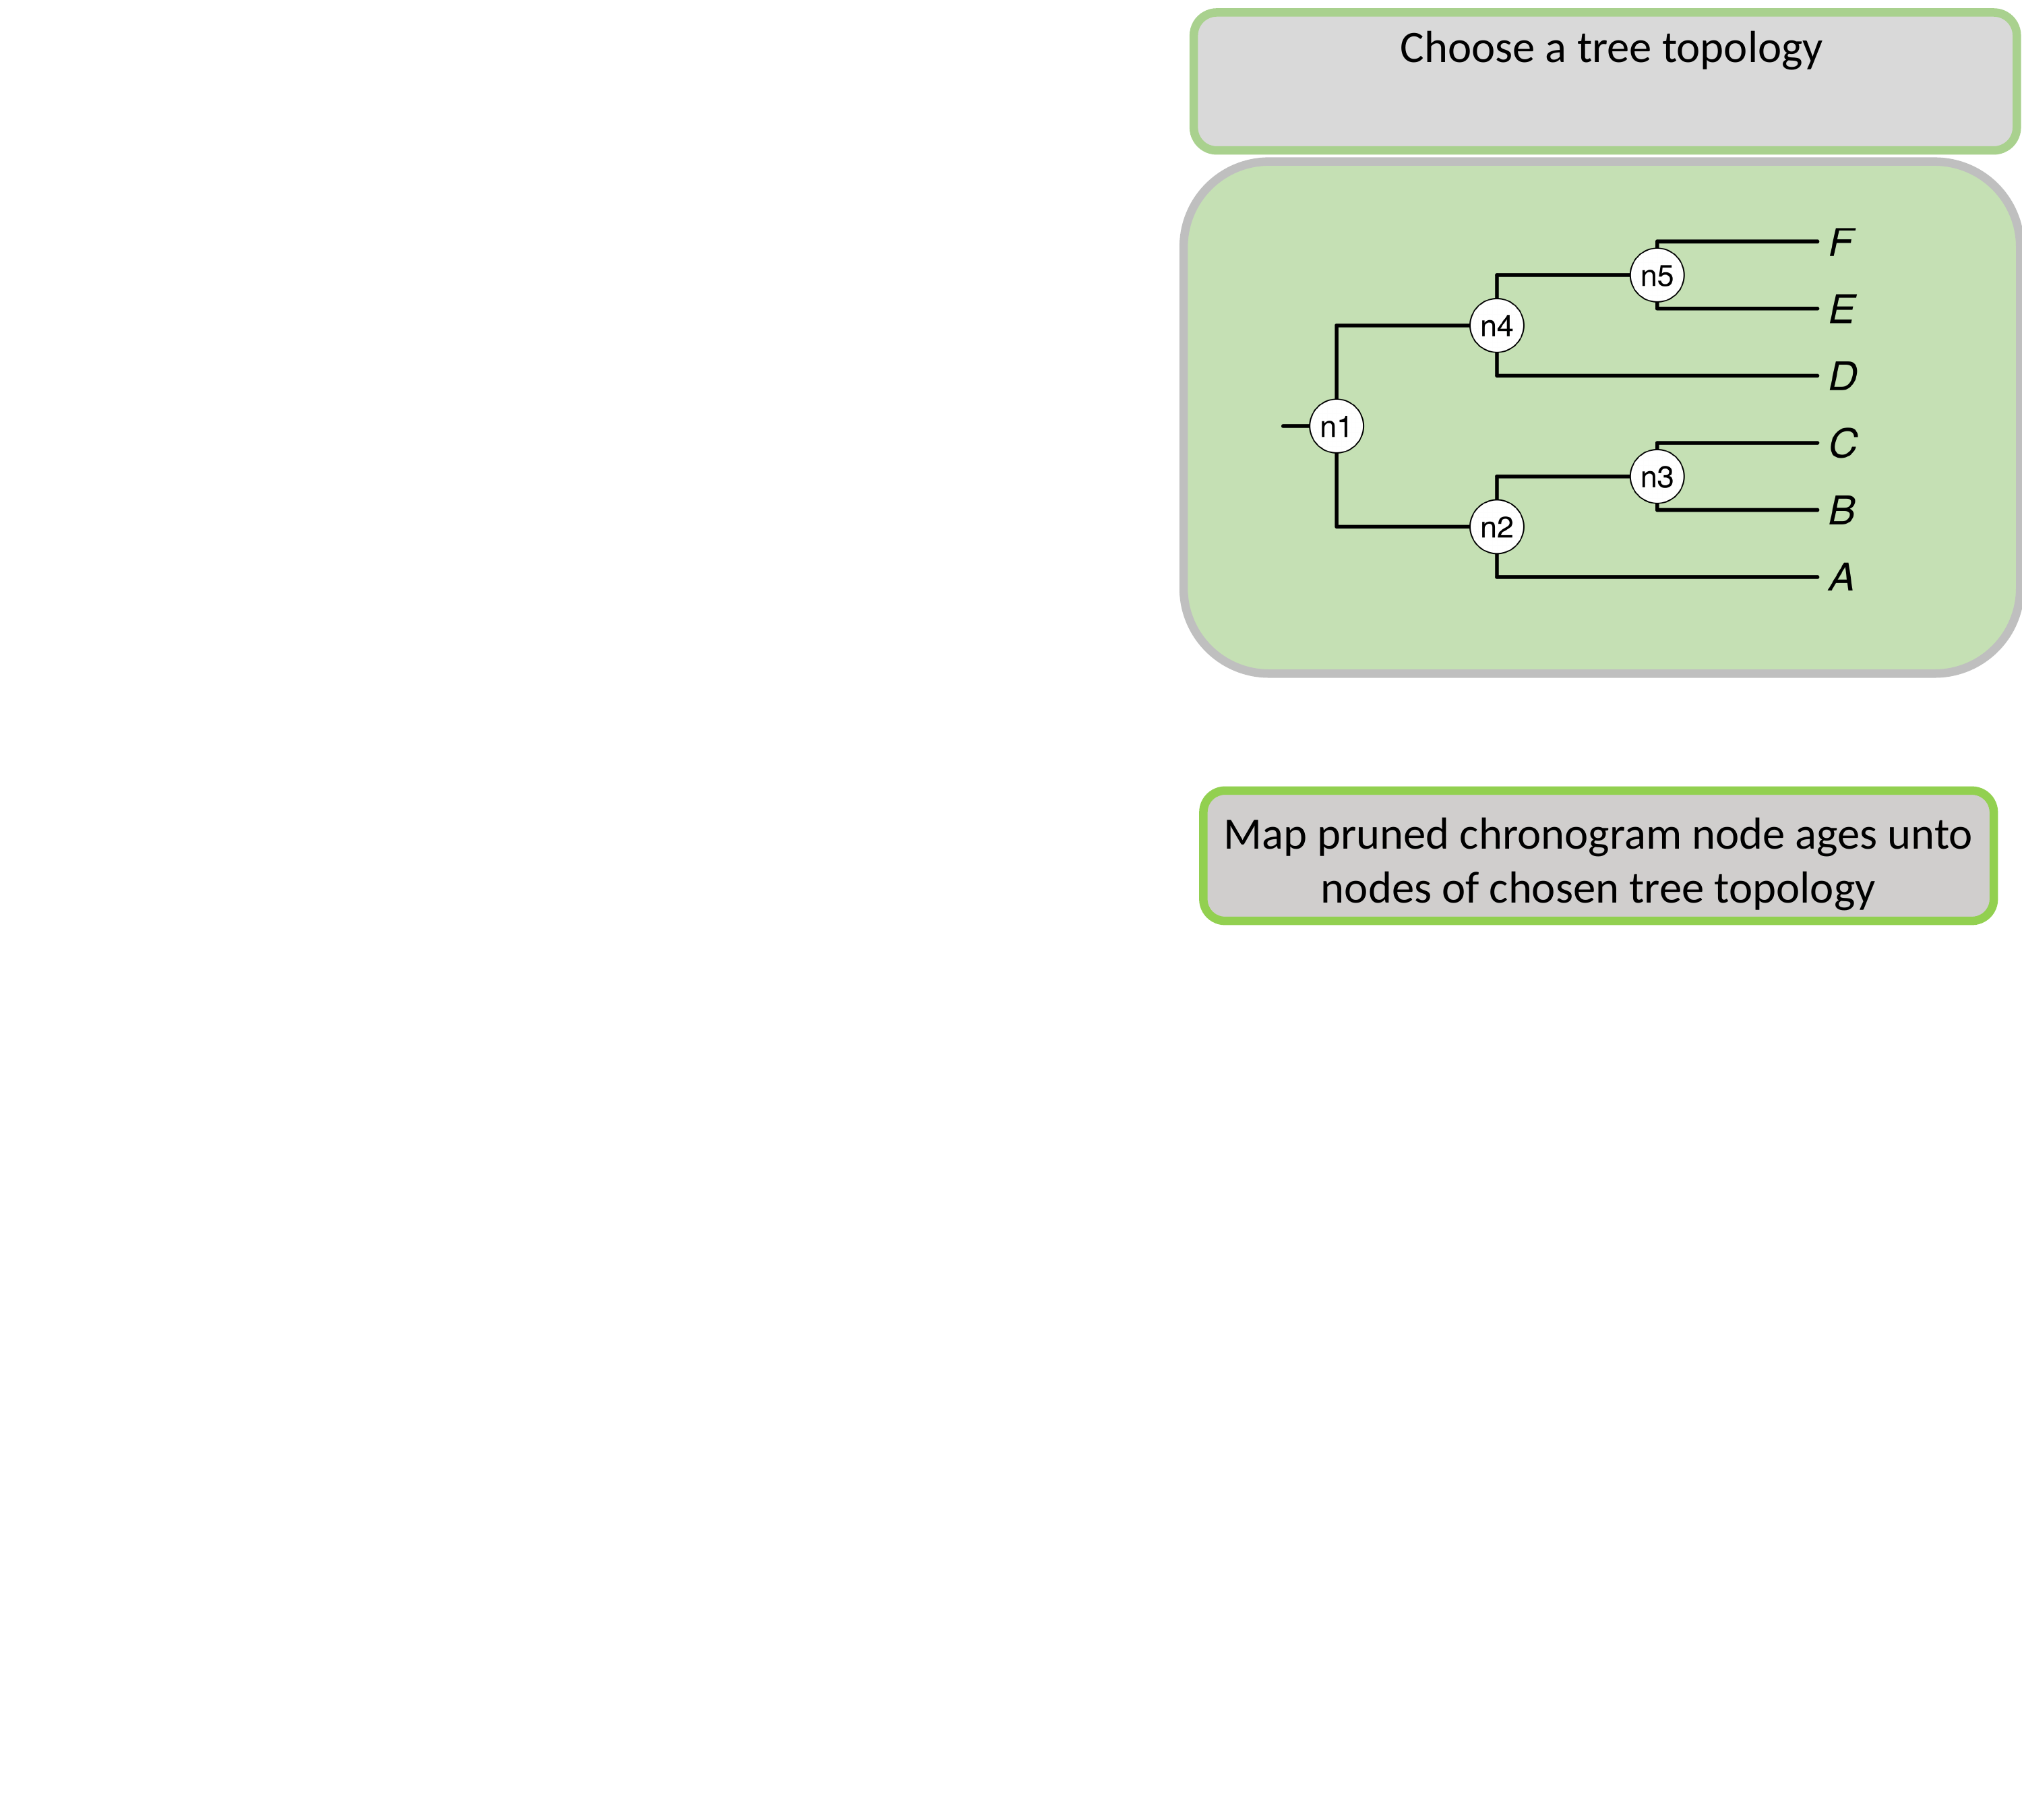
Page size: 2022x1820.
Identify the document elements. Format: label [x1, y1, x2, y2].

text_box [1866, 160, 2021, 675]
text_box [1196, 790, 2000, 973]
text_box [1183, 161, 1262, 674]
picture [1262, 107, 1866, 711]
text_box [1194, 12, 2022, 151]
